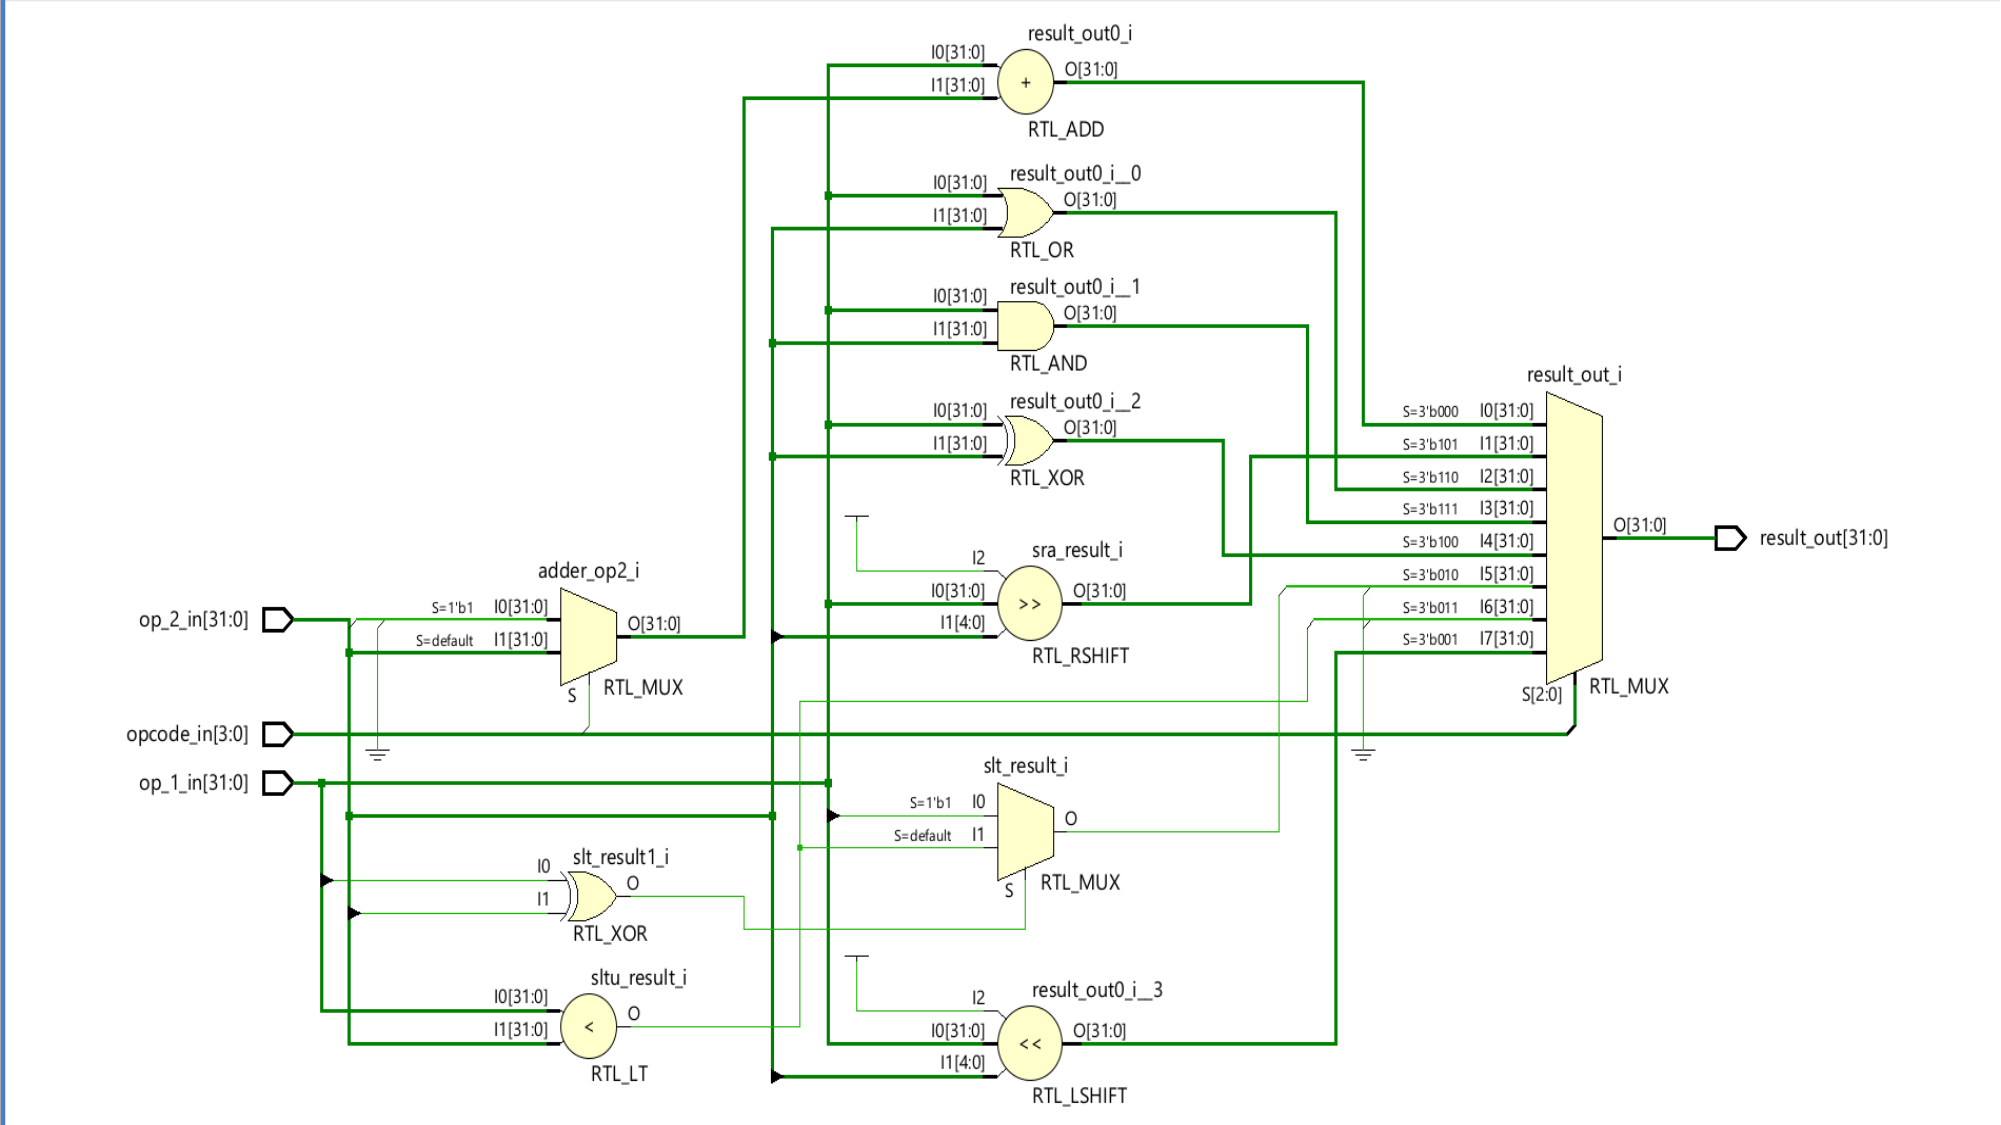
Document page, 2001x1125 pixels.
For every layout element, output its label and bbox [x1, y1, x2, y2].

list [0, 0, 2000, 1125]
